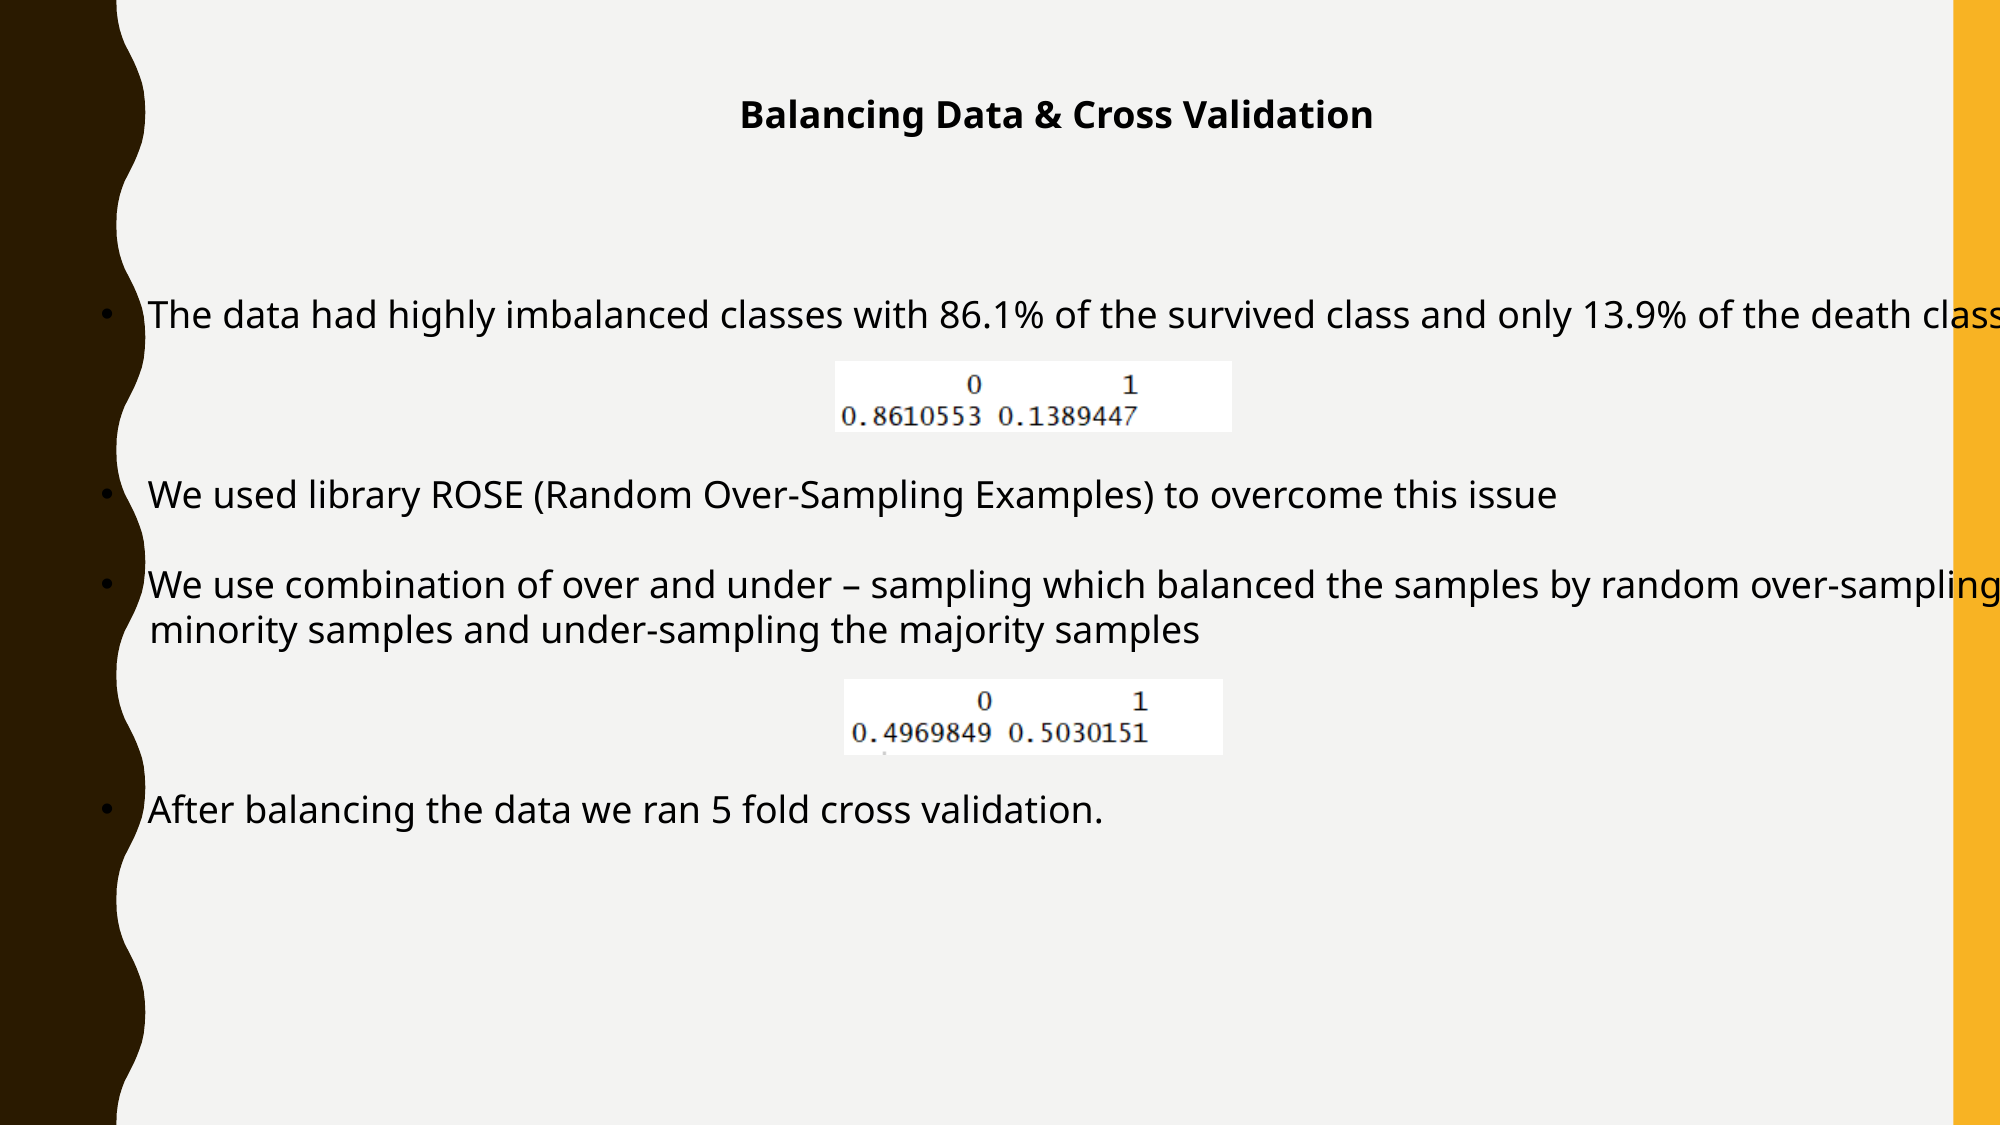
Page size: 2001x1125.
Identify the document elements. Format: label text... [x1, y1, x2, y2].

picture [835, 361, 1232, 432]
text_box The data had highly imbalanced classes with 86.1% of the survived class and only 13.9% of the death class We used library ROSE (Random Over-Sampling Examples) to overcome this issue We use combination of over and under – sampling which balanced the samples by random over-sampling minority samples and under-sampling the majority samples After balancing the data we ran 5 fold cross validation. [85, 283, 2000, 974]
picture [844, 679, 1223, 755]
text_box Balancing Data & Cross Validation [724, 83, 1390, 144]
